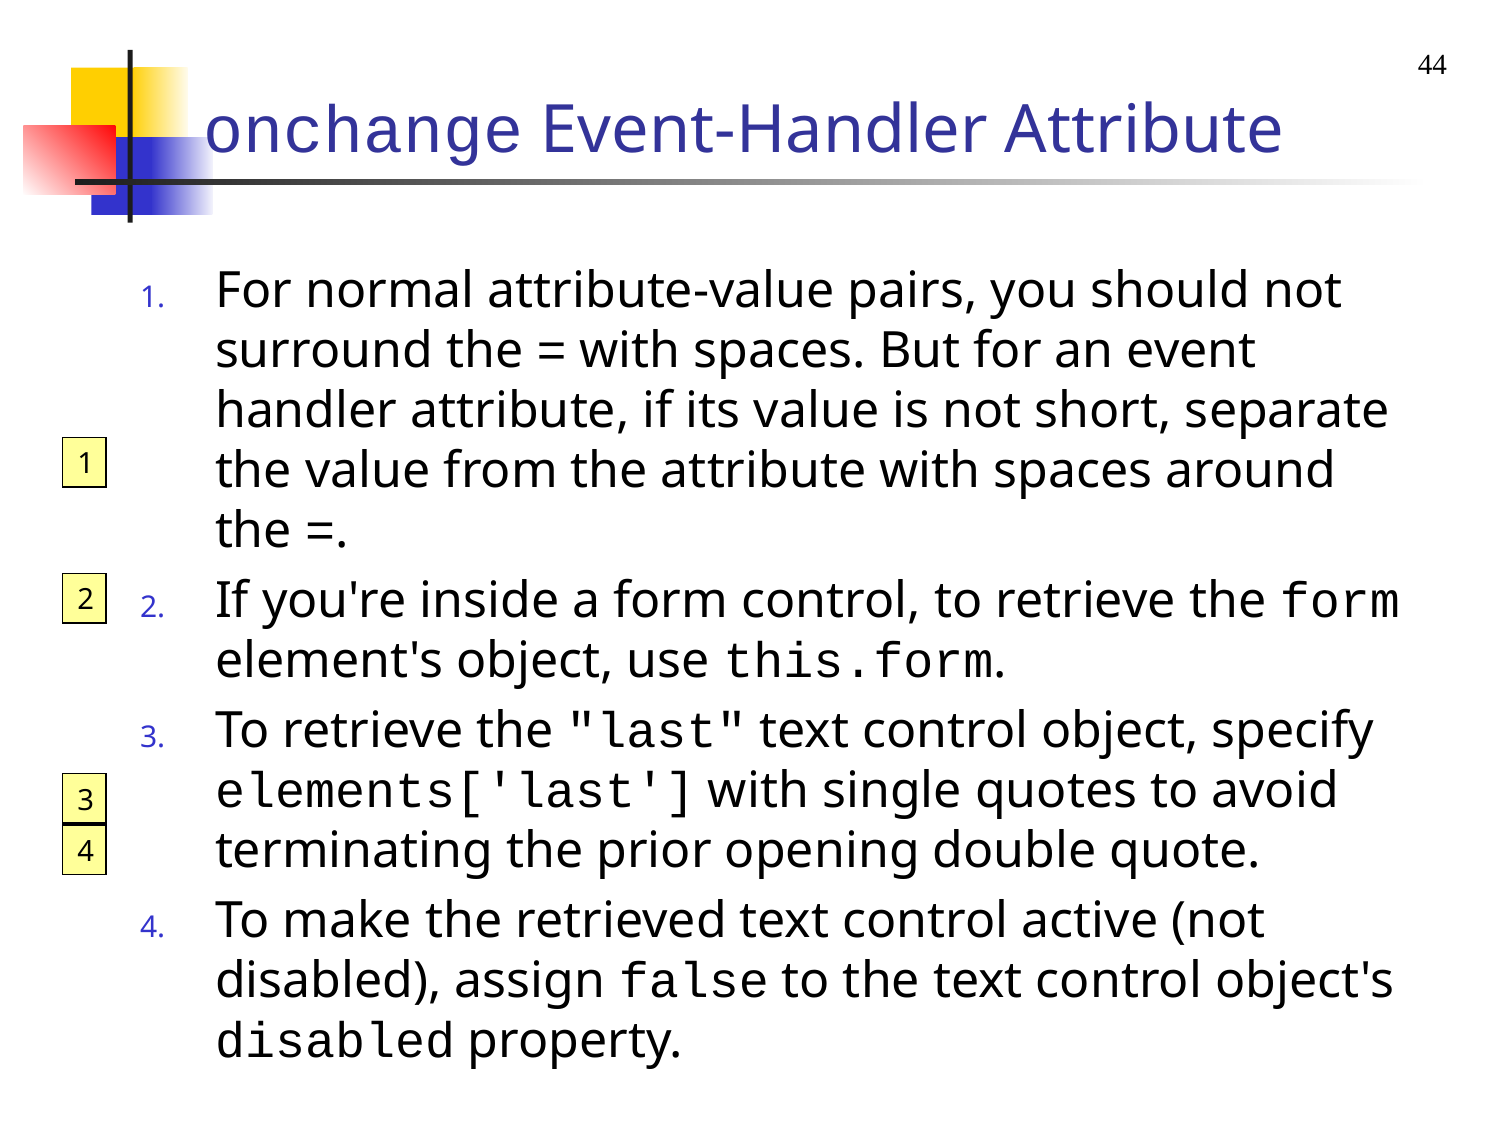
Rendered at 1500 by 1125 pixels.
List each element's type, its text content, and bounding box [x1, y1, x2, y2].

text_box 2 [62, 573, 107, 624]
slide_number 44 [1399, 37, 1463, 101]
list For normal attribute-value pairs, you should not surround the = with spaces. But for an event handler attribute, if its value is not short, separate the value from the attribute with spaces around the =. If you're inside a form control, to retrieve the form element's object, use this.form. To retrieve the "last" text control object, specify elements['last'] with single quotes to avoid terminating the prior opening double quote. To make the retrieved text control active (not disabled), assign false to the text control object's disabled property. [125, 249, 1425, 1063]
text_box 3 [62, 773, 107, 824]
text_box 4 [62, 824, 107, 875]
text_box 1 [62, 437, 107, 488]
title onchange Event-Handler Attribute [188, 62, 1338, 174]
